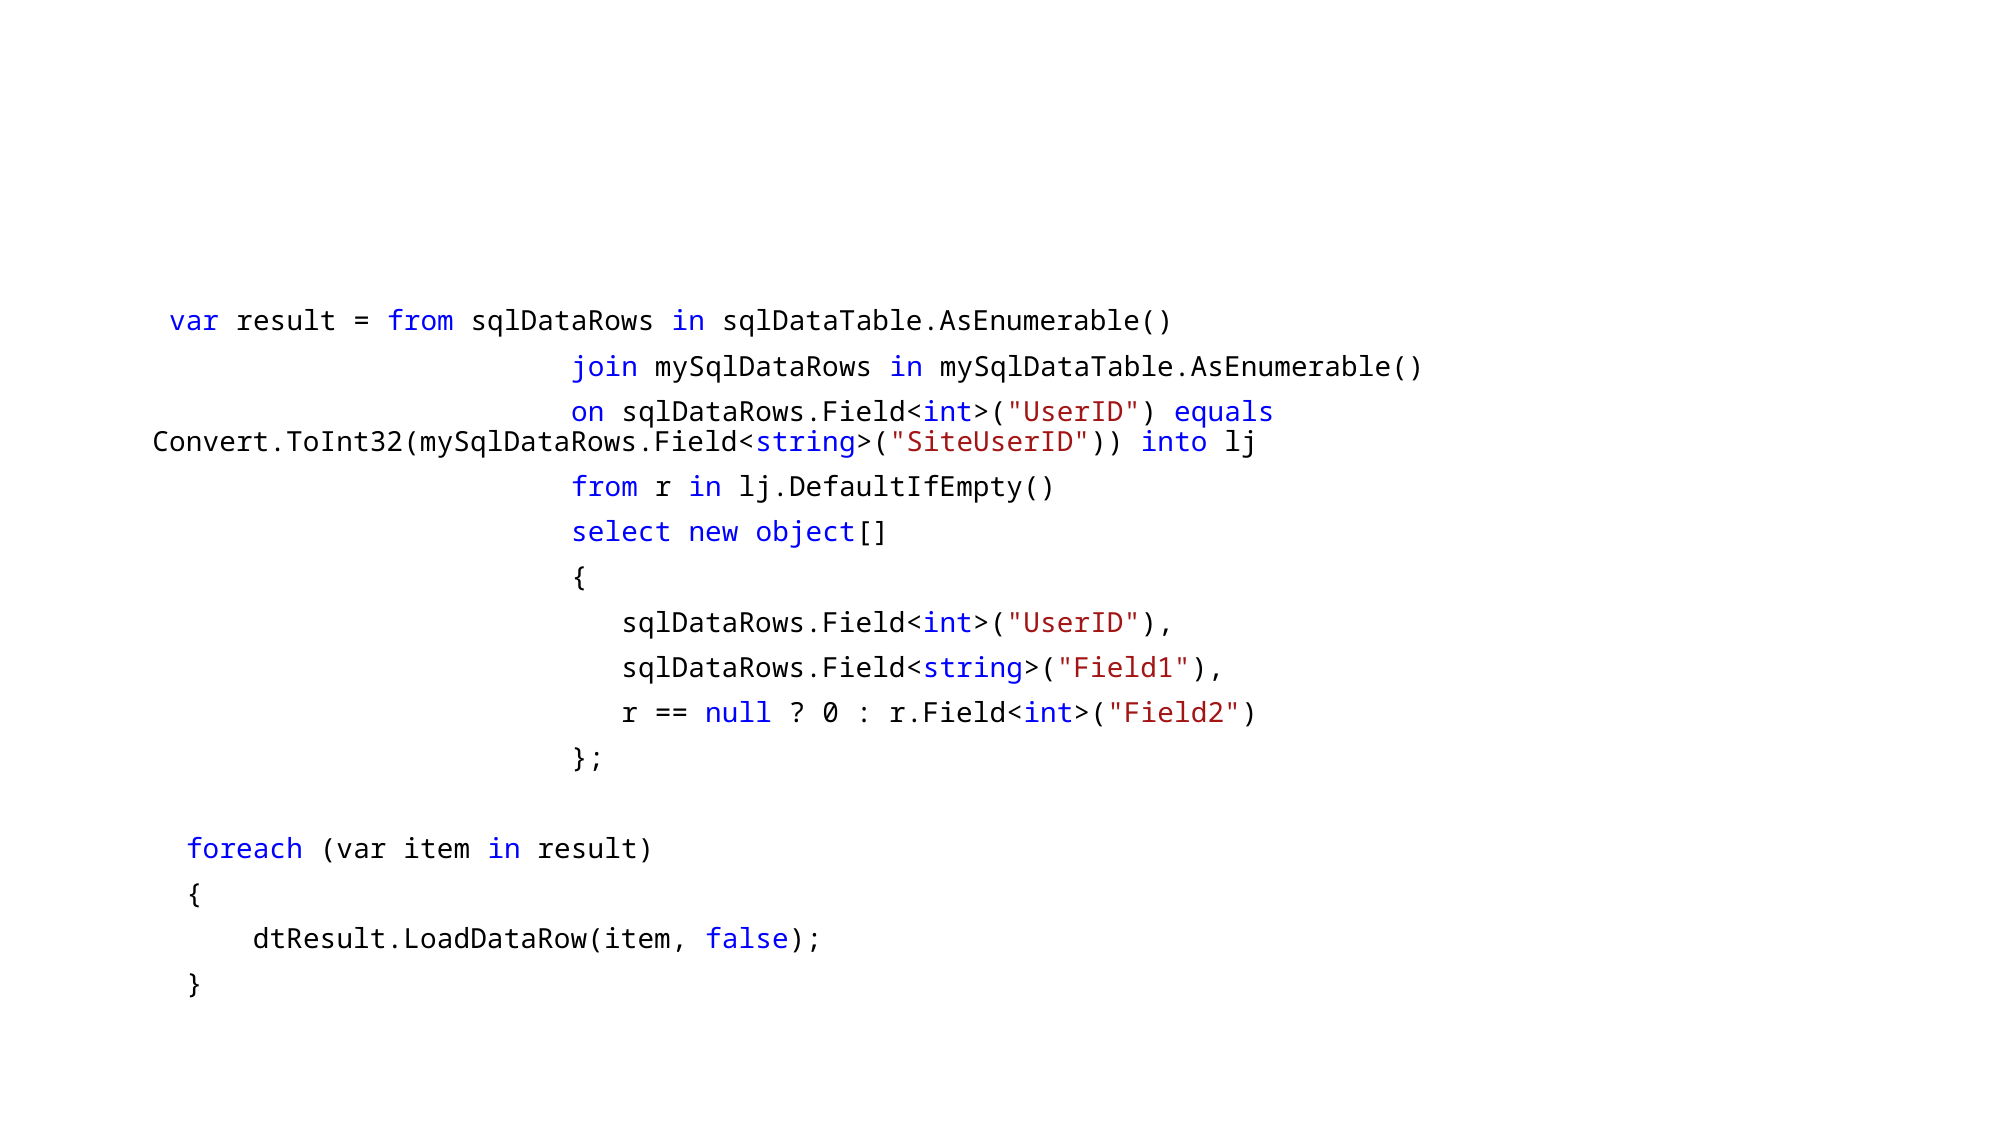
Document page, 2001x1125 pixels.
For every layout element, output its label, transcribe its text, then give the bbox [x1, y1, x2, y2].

list var result = from sqlDataRows in sqlDataTable.AsEnumerable() join mySqlDataRows in mySqlDataTable.AsEnumerable() on sqlDataRows.Field<int>("UserID") equals Convert.ToInt32(mySqlDataRows.Field<string>("SiteUserID")) into lj from r in lj.DefaultIfEmpty() select new object[] { sqlDataRows.Field<int>("UserID"), sqlDataRows.Field<string>("Field1"), r == null ? 0 : r.Field<int>("Field2") }; foreach (var item in result) { dtResult.LoadDataRow(item, false); } [137, 299, 1863, 1014]
